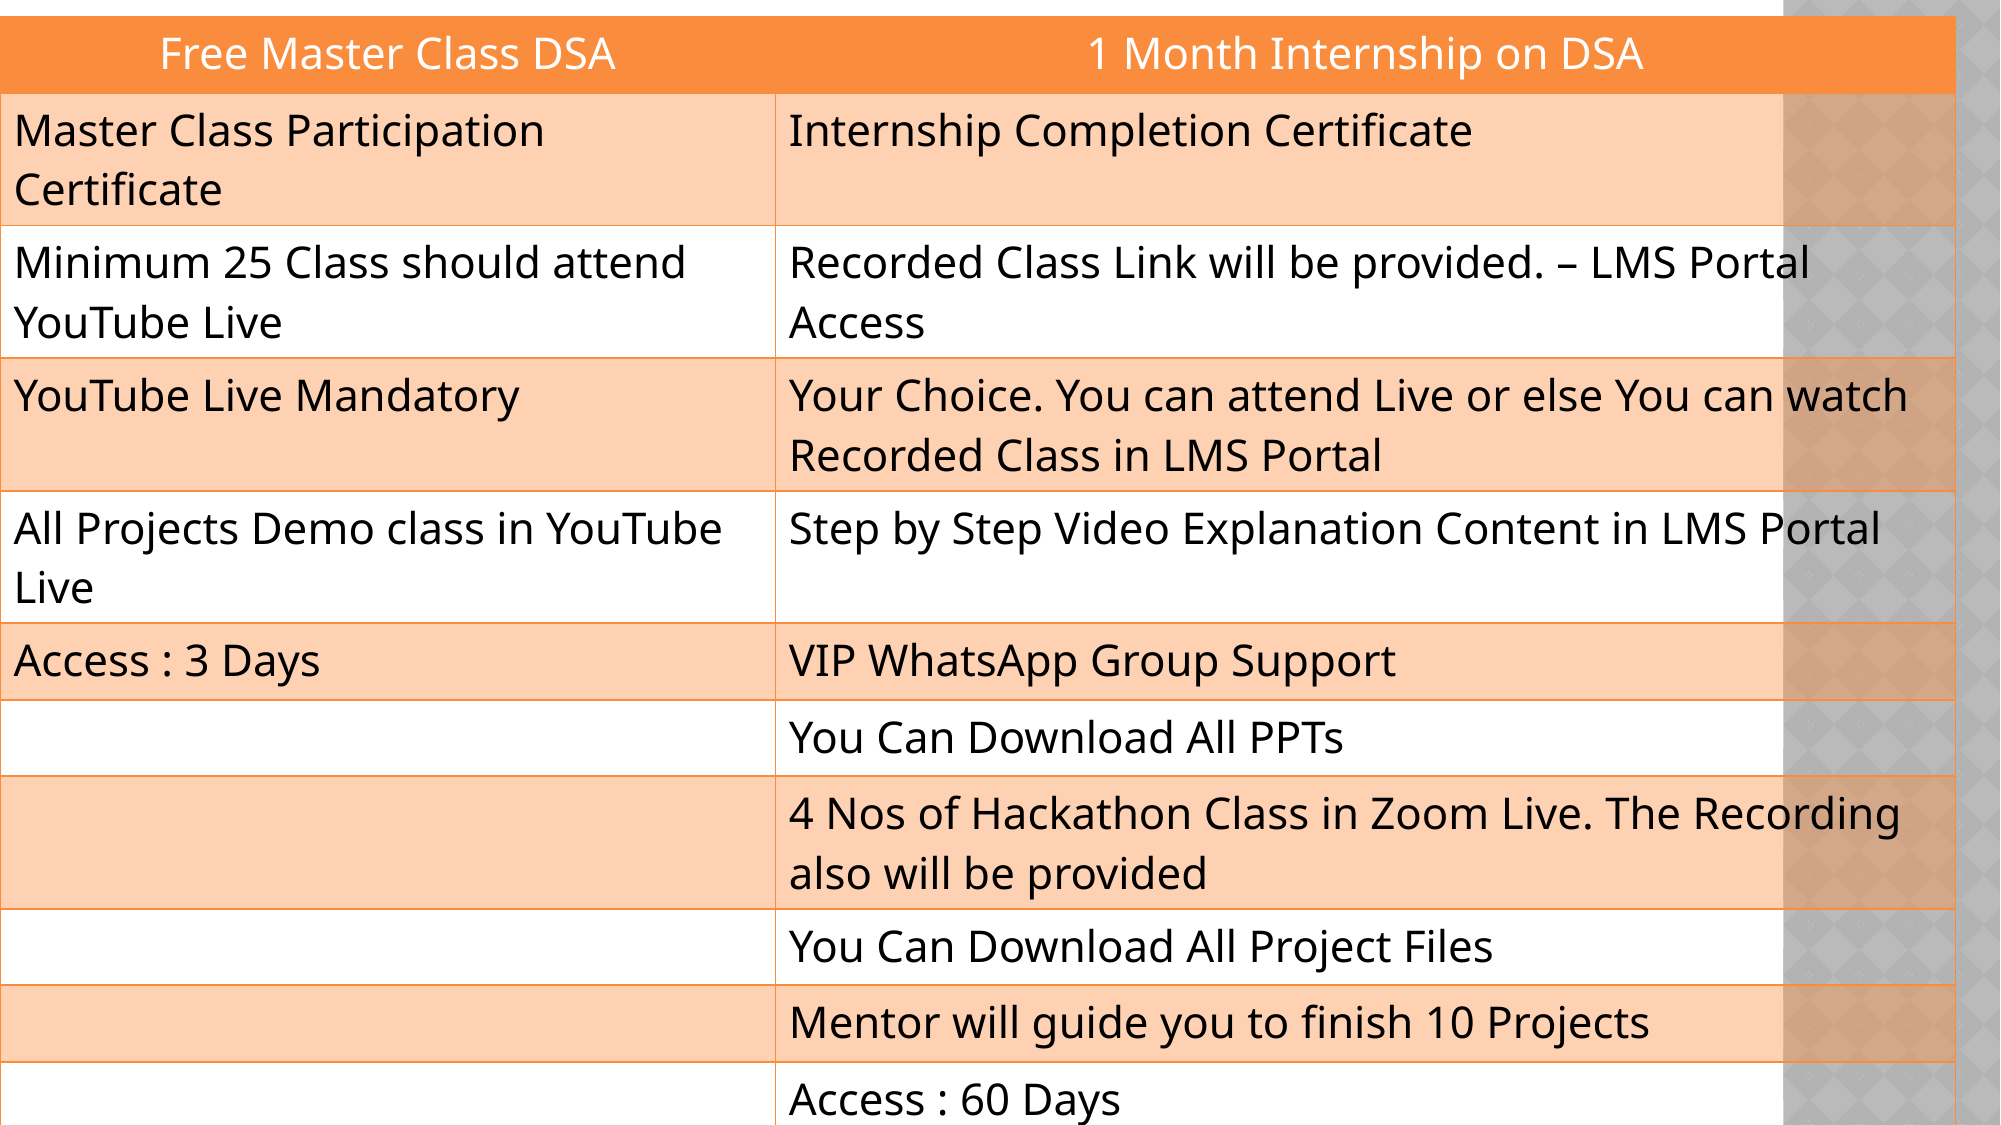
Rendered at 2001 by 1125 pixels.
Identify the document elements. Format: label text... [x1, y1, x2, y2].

table_header Free Master Class DSA [1, 17, 775, 92]
table_cell Step by Step Video Explanation Content in LMS Portal [776, 492, 1955, 622]
table_cell You Can Download All Project Files [776, 910, 1955, 984]
table_cell Your Choice. You can attend Live or else You can watch Recorded Class in LMS Portal [776, 359, 1955, 490]
table_cell Mentor will guide you to finish 10 Projects [776, 986, 1955, 1061]
table_cell Internship Completion Certificate [776, 94, 1955, 225]
table_cell 4 Nos of Hackathon Class in Zoom Live. The Recording also will be provided [777, 778, 1954, 907]
table_cell [1, 701, 775, 775]
table_cell [1, 1063, 775, 1125]
table_cell VIP WhatsApp Group Support [776, 624, 1955, 699]
table_cell Minimum 25 Class should attend YouTube Live [1, 226, 775, 357]
table_cell All Projects Demo class in YouTube Live [1, 492, 775, 622]
table_cell You Can Download All PPTs [776, 701, 1955, 775]
table_cell Access : 3 Days [1, 624, 775, 699]
table_header 1 Month Internship on DSA [776, 17, 1955, 92]
table_cell Recorded Class Link will be provided. – LMS Portal Access [776, 226, 1955, 357]
table_cell YouTube Live Mandatory [1, 359, 775, 490]
table_cell [1, 777, 775, 908]
table_cell [1, 910, 775, 984]
table_cell Access : 60 Days [776, 1063, 1955, 1125]
table_cell [1, 986, 775, 1061]
table_cell Master Class Participation Certificate [1, 94, 775, 225]
